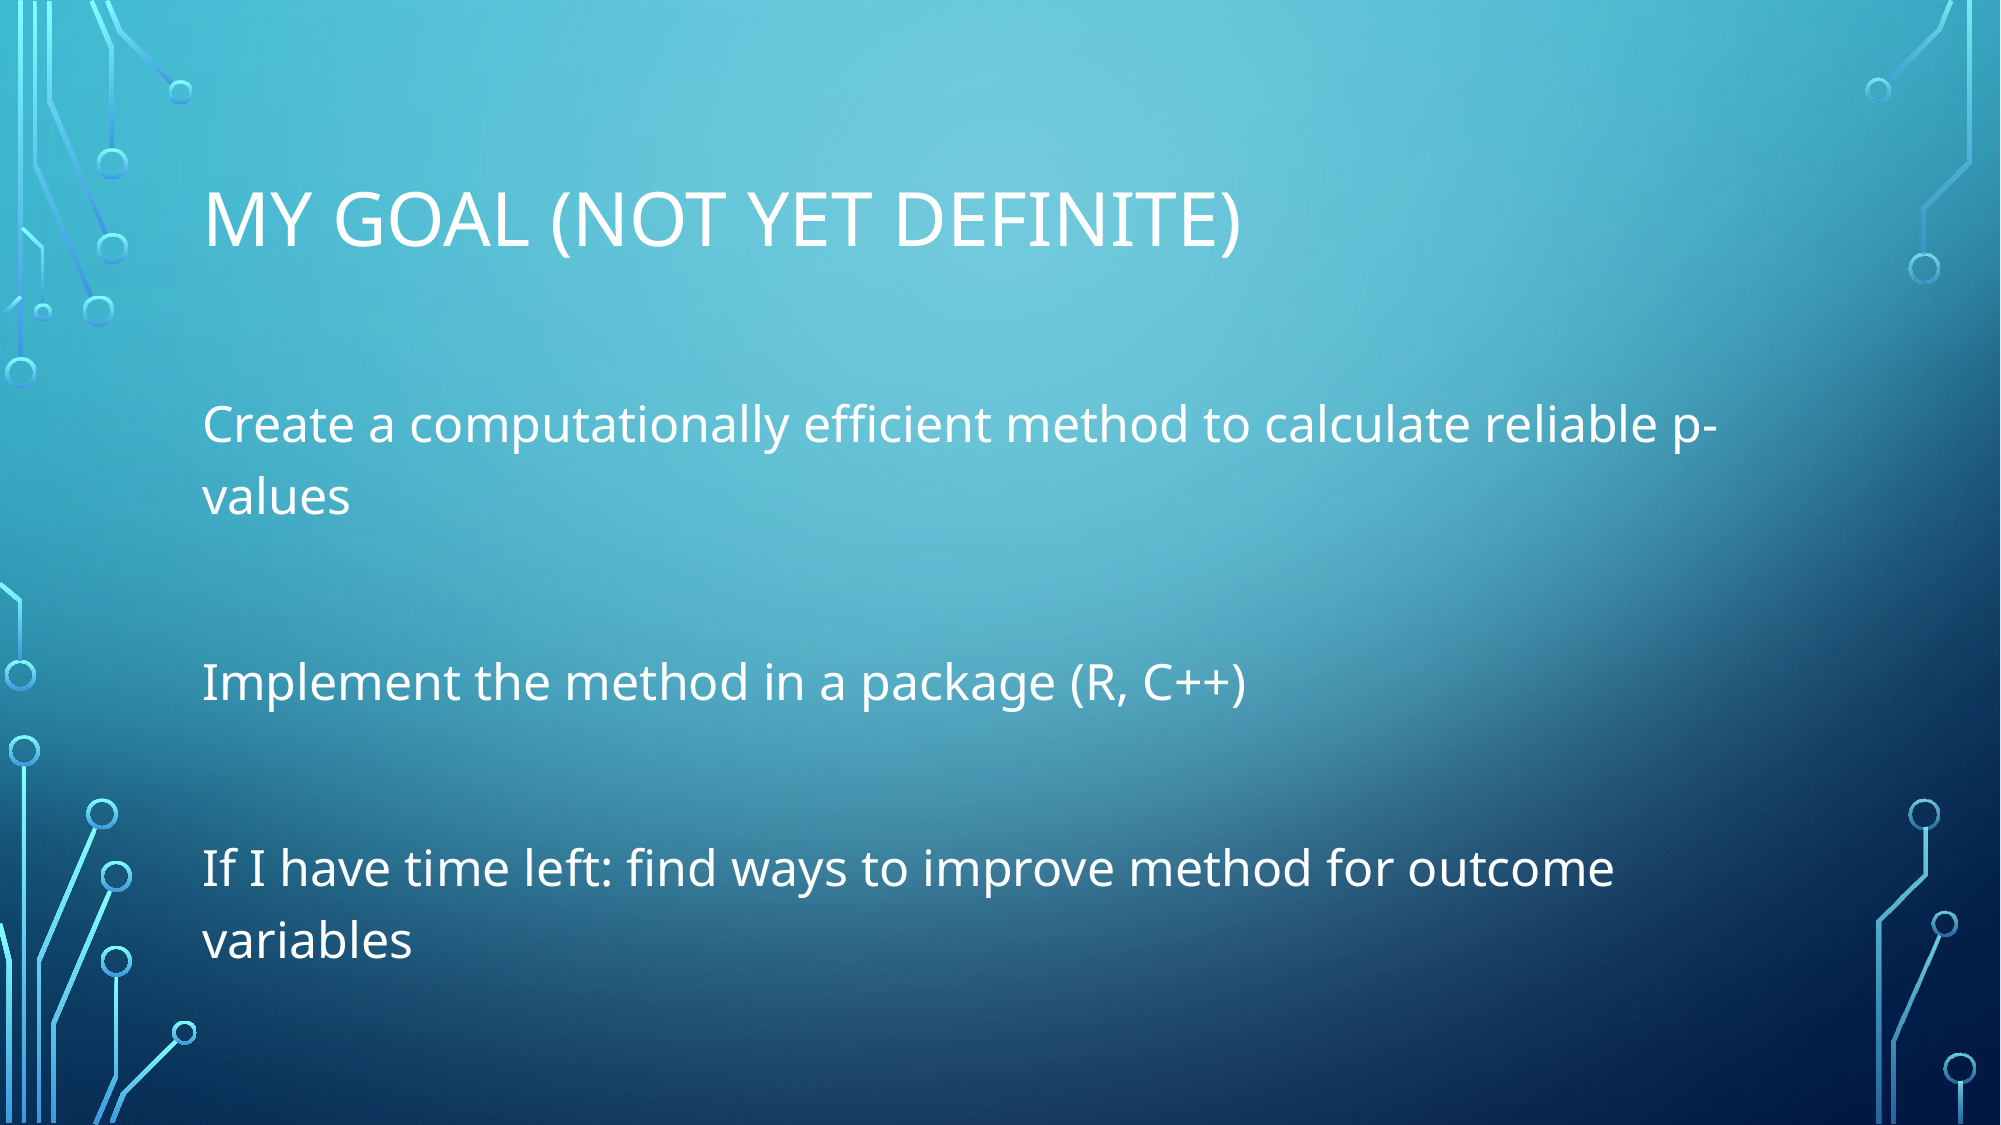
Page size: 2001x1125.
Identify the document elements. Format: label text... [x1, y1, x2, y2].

list Create a computationally efficient method to calculate reliable p-values Implement the method in a package (R, C++) If I have time left: find ways to improve method for outcome variables [187, 373, 1813, 950]
title My goal (not yet definite) [187, 101, 1813, 344]
